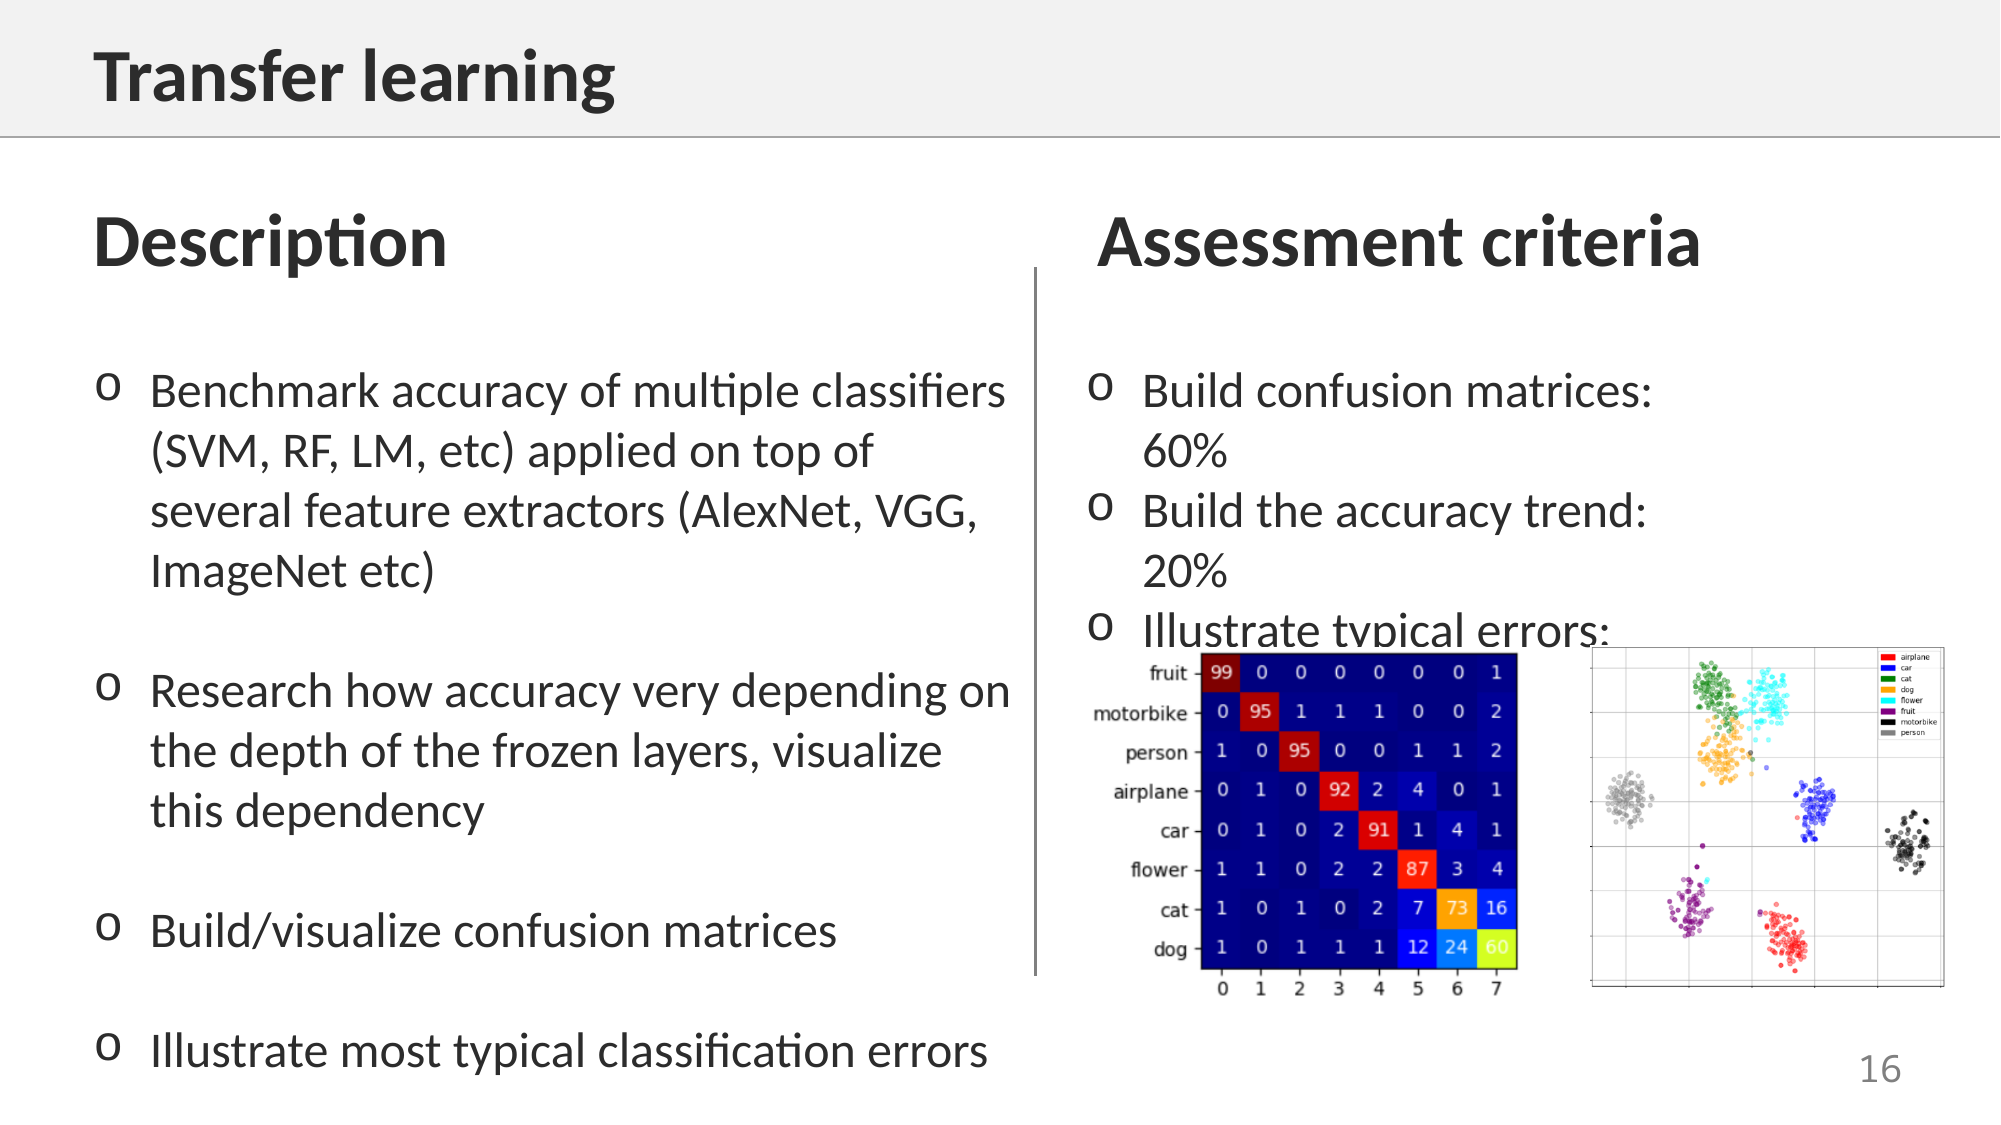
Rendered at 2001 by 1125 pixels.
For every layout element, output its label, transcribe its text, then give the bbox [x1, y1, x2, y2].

picture [1590, 645, 1945, 988]
text_box Build confusion matrices: 60% Build the accuracy trend: 20% Illustrate typical errors: 20% [1070, 349, 1945, 725]
text_box Transfer learning [78, 19, 1544, 124]
text_box Assessment criteria [1082, 184, 1922, 290]
text_box Benchmark accuracy of multiple classifiers (SVM, RF, LM, etc) applied on top of several feature extractors (AlexNet, VGG, ImageNet etc) Research how accuracy very depending on the depth of the frozen layers, visualize this dependency Build/visualize confusion matrices Illustrate most typical classification errors [78, 349, 1036, 1085]
picture [1086, 647, 1531, 999]
text_box Description [78, 184, 611, 290]
